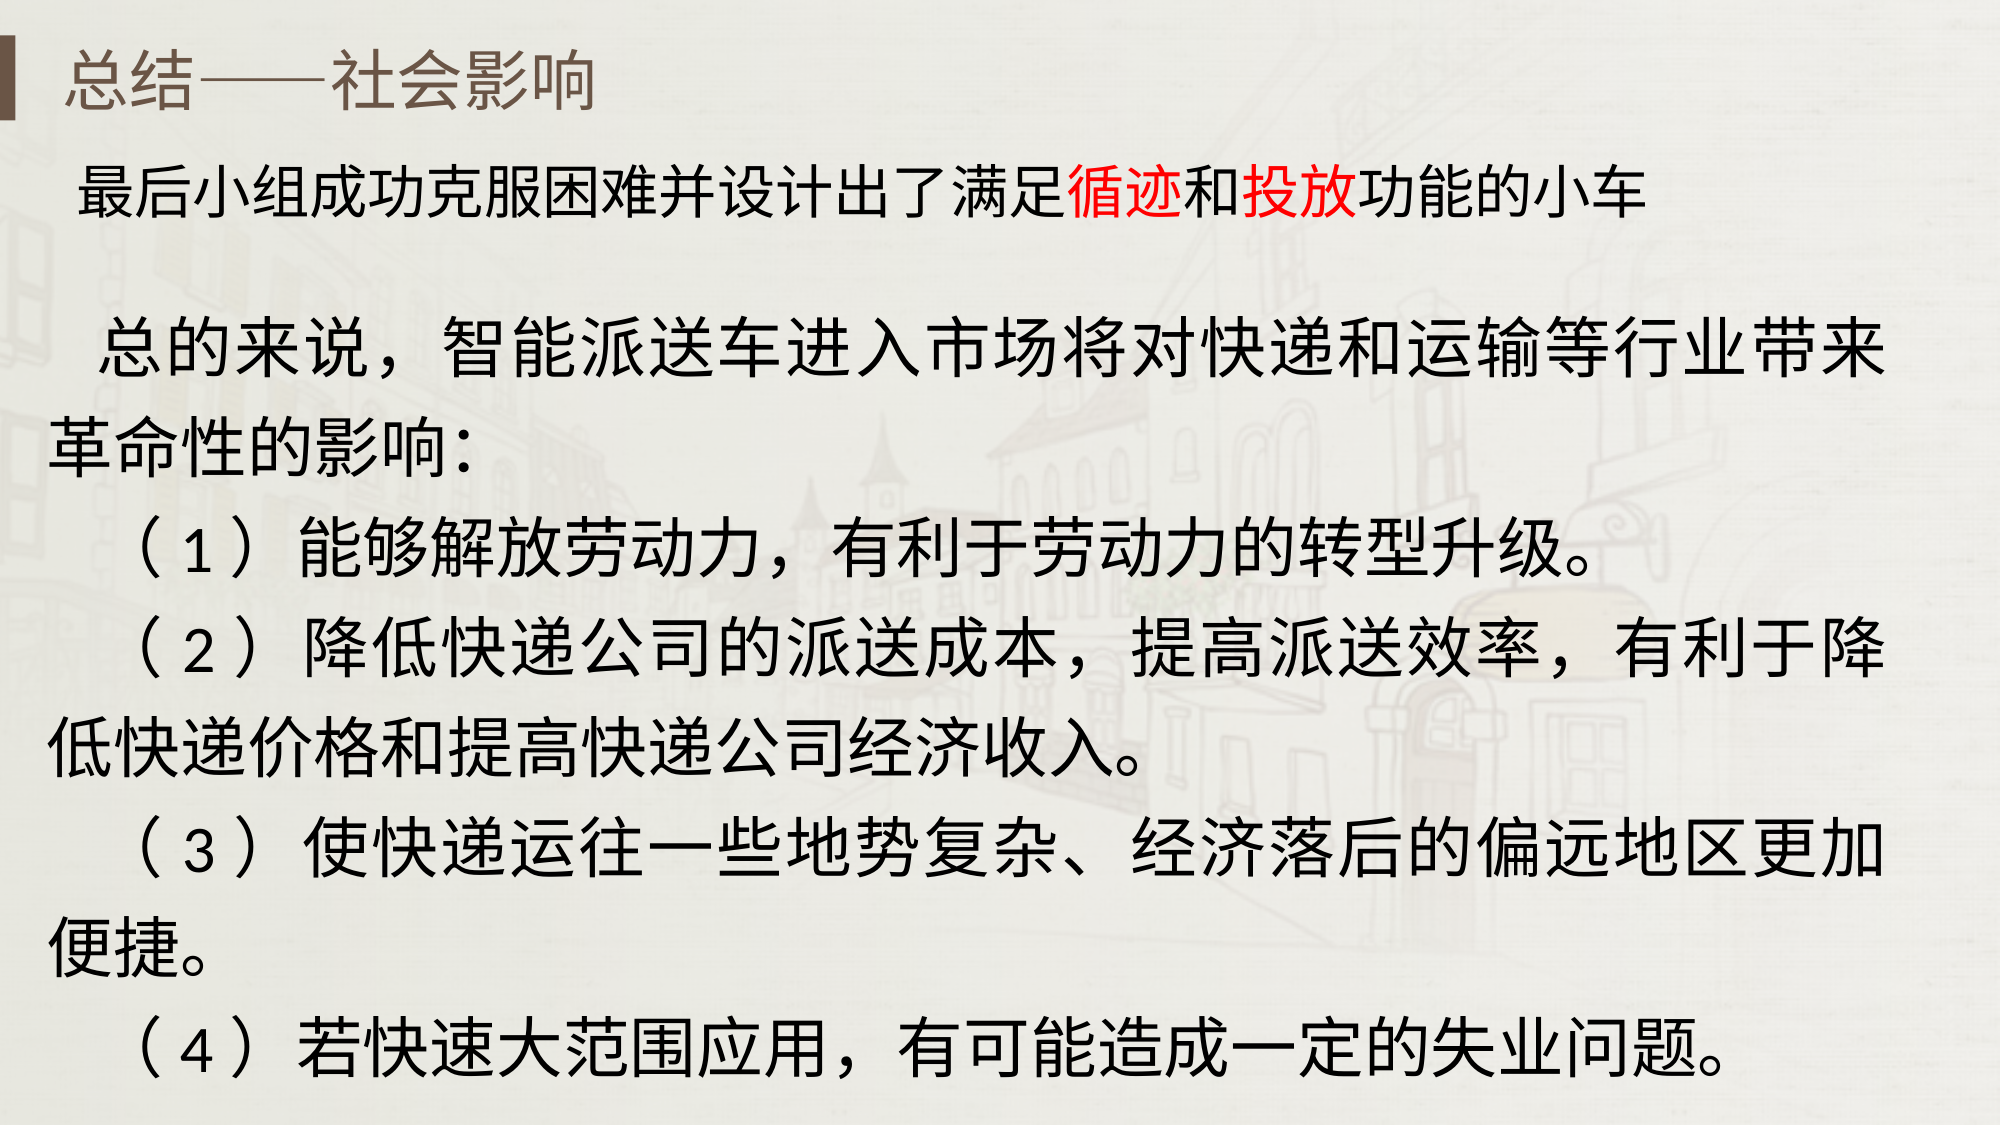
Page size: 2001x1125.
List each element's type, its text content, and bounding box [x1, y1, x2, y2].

text_box 总的来说，智能派送车进入市场将对快递和运输等行业带来革命性的影响： （1）能够解放劳动力，有利于劳动力的转型升级。 （2）降低快递公司的派送成本，提高派送效率，有利于降低快递价格和提高快递公司经济收入。 （3）使快递运往一些地势复杂、经济落后的偏远地区更加便捷。 （4）若快速大范围应用，有可能造成一定的失业问题。 [32, 278, 1902, 1094]
text_box 最后小组成功克服困难并设计出了满足循迹和投放功能的小车 [61, 147, 1712, 233]
text_box 总结——社会影响 [48, 31, 772, 127]
